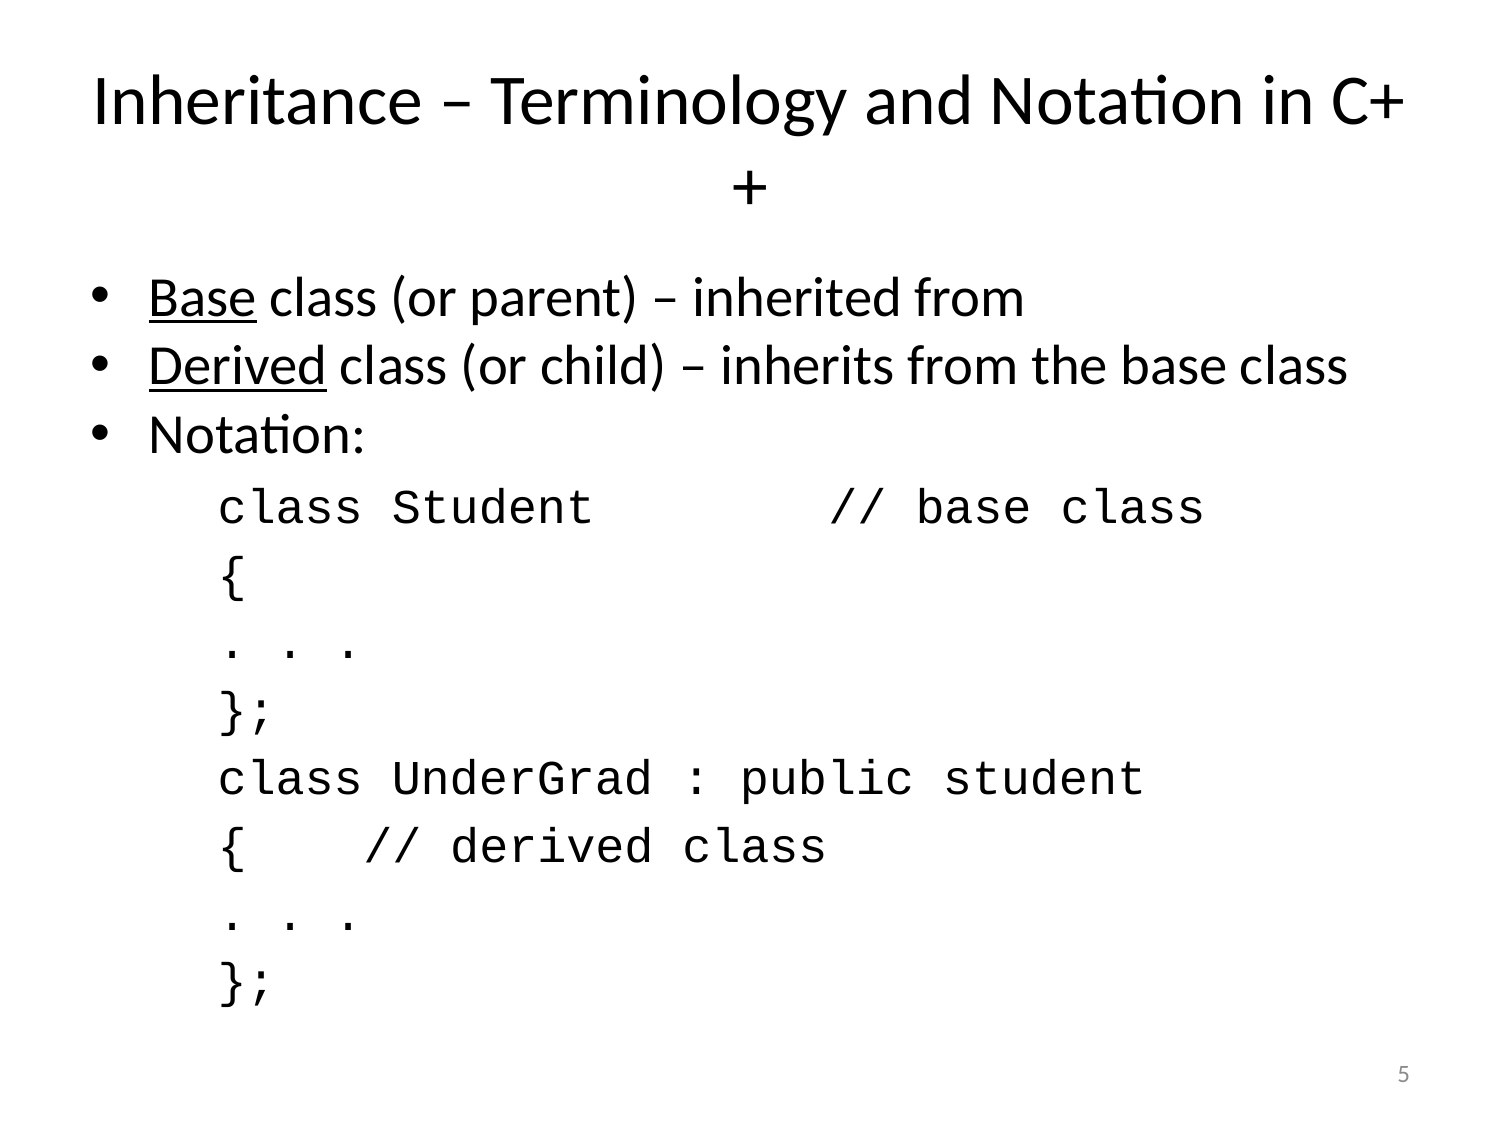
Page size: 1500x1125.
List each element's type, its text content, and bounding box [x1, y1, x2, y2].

title Inheritance – Terminology and Notation in C++ [75, 45, 1425, 233]
slide_number 5 [1074, 1042, 1425, 1103]
list Base class (or parent) – inherited from Derived class (or child) – inherits from the base class Notation: class Student // base class { . . . }; class UnderGrad : public student { // derived class . . . }; [75, 262, 1425, 1025]
